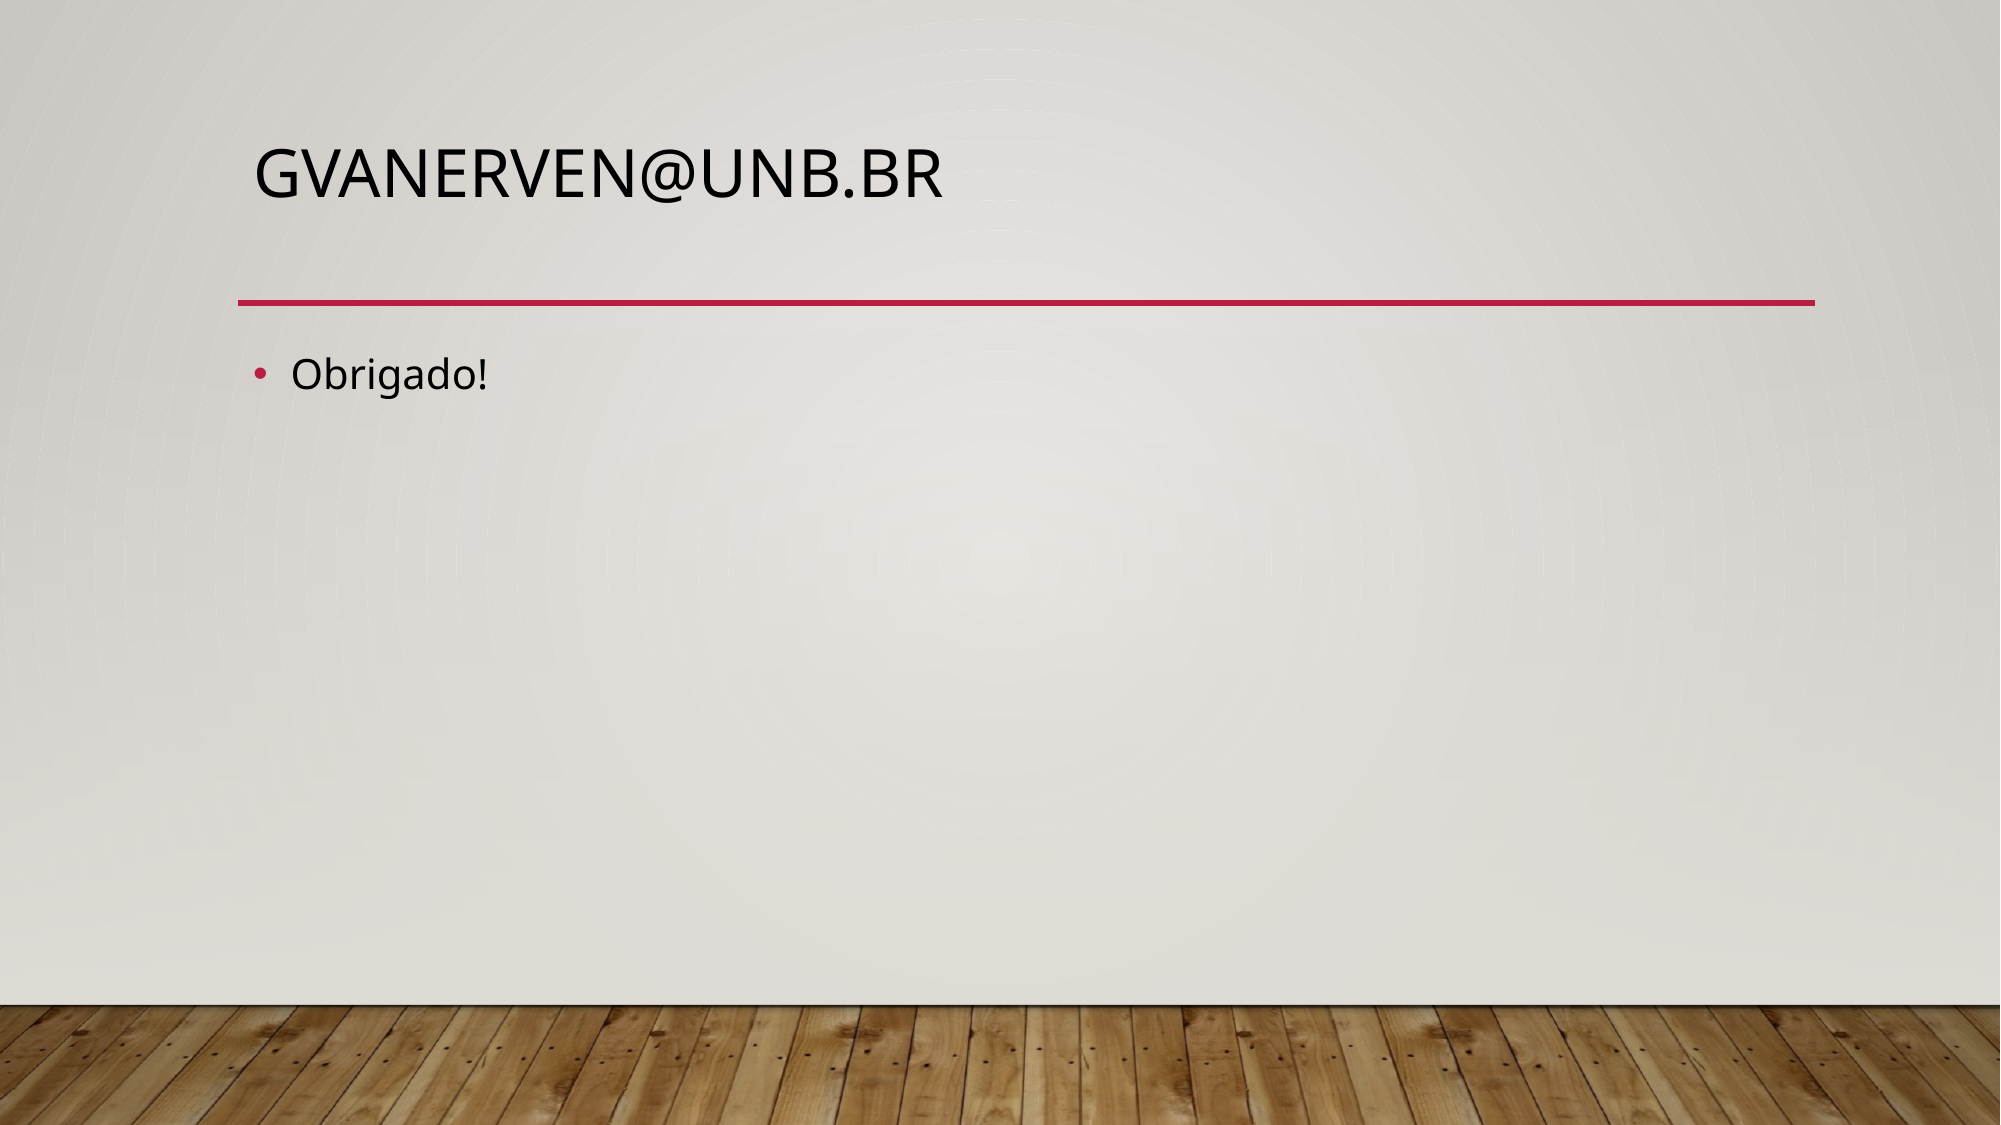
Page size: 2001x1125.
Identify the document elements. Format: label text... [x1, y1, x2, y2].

title gvanerven@unb.br [238, 131, 1814, 305]
list Obrigado! [238, 330, 1814, 897]
picture [0, 1005, 2000, 1125]
